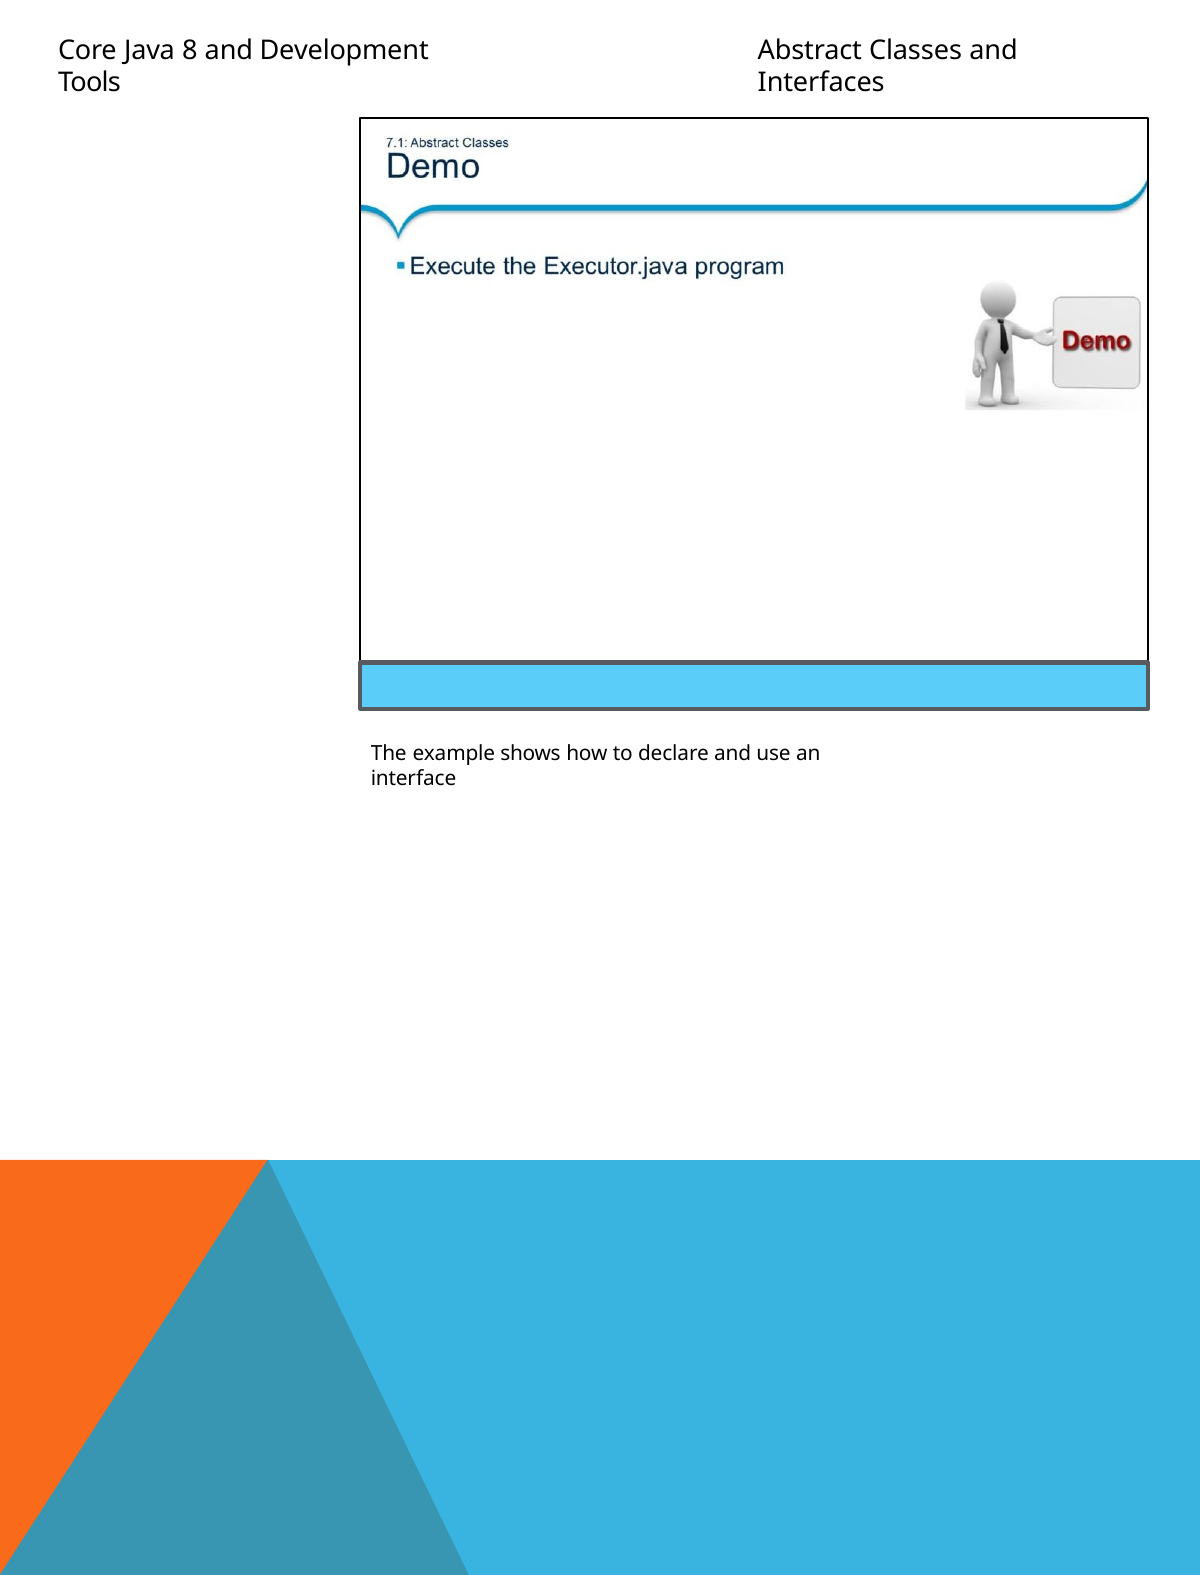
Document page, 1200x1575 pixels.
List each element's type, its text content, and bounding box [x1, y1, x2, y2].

text_box The example shows how to declare and use an interface [368, 737, 891, 790]
text_box Abstract Classes and Interfaces [755, 30, 1143, 98]
text_box Core Java 8 and Development Tools [56, 30, 498, 98]
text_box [358, 116, 1149, 710]
